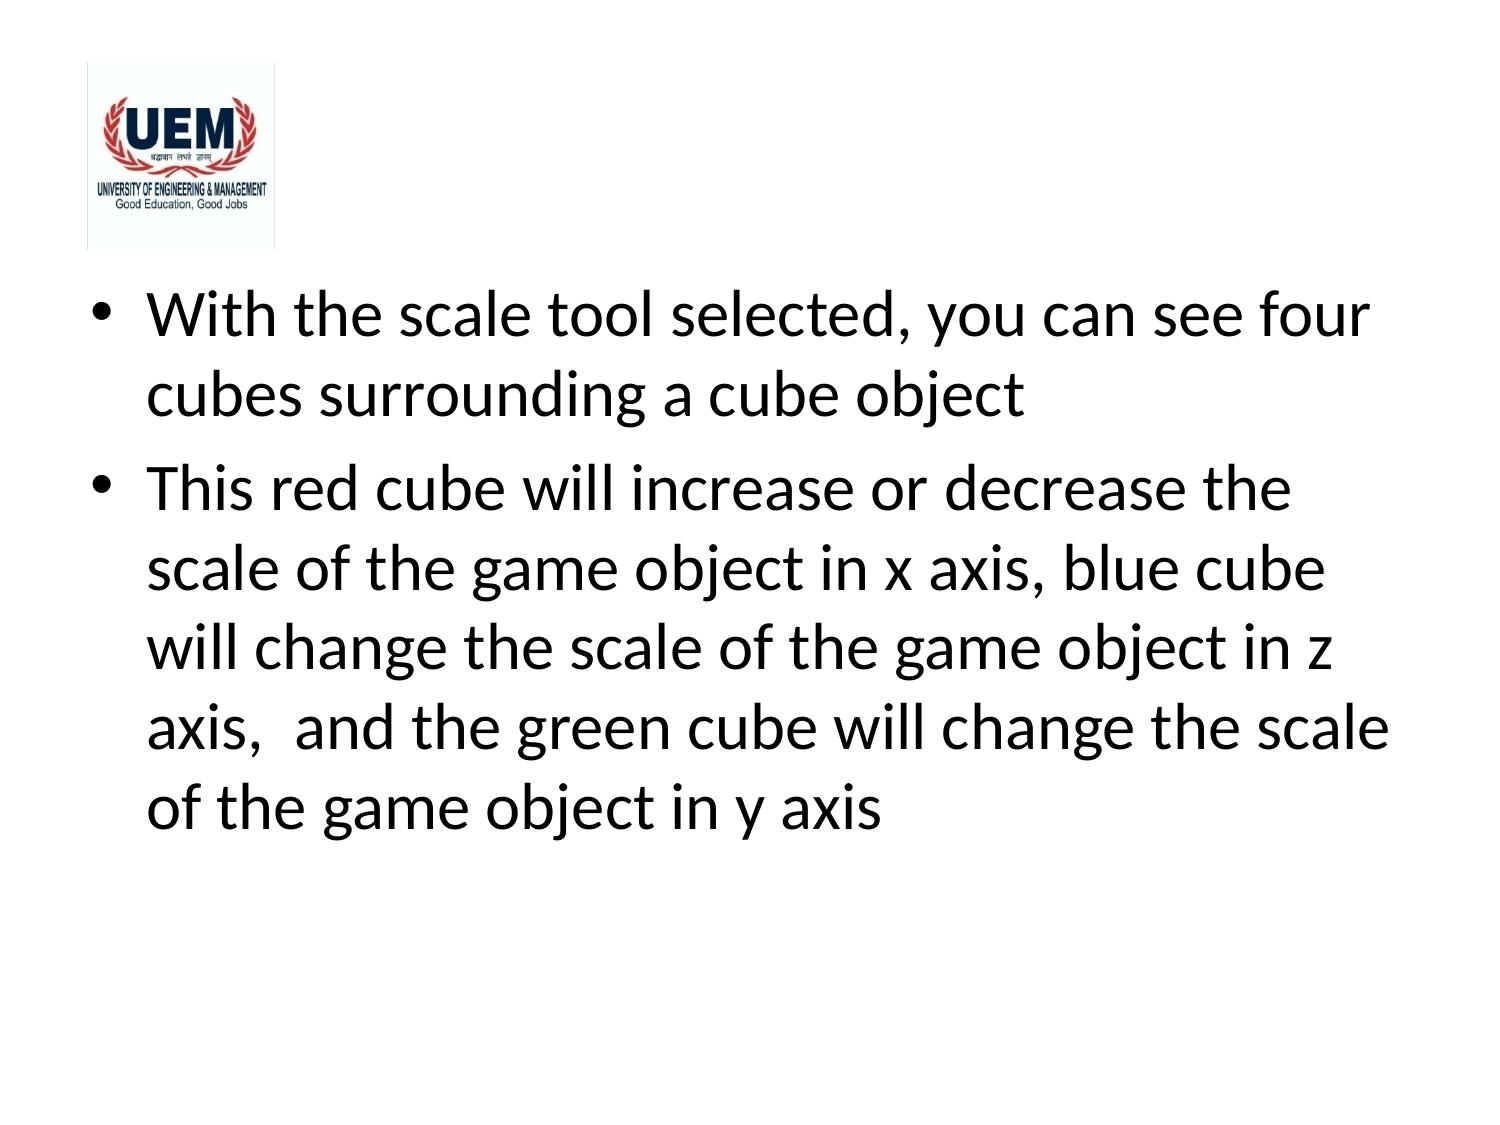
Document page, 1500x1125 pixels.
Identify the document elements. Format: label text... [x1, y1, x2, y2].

picture [87, 62, 275, 250]
list With the scale tool selected, you can see four cubes surrounding a cube object This red cube will increase or decrease the scale of the game object in x axis, blue cube will change the scale of the game object in z axis, and the green cube will change the scale of the game object in y axis [75, 262, 1425, 1005]
